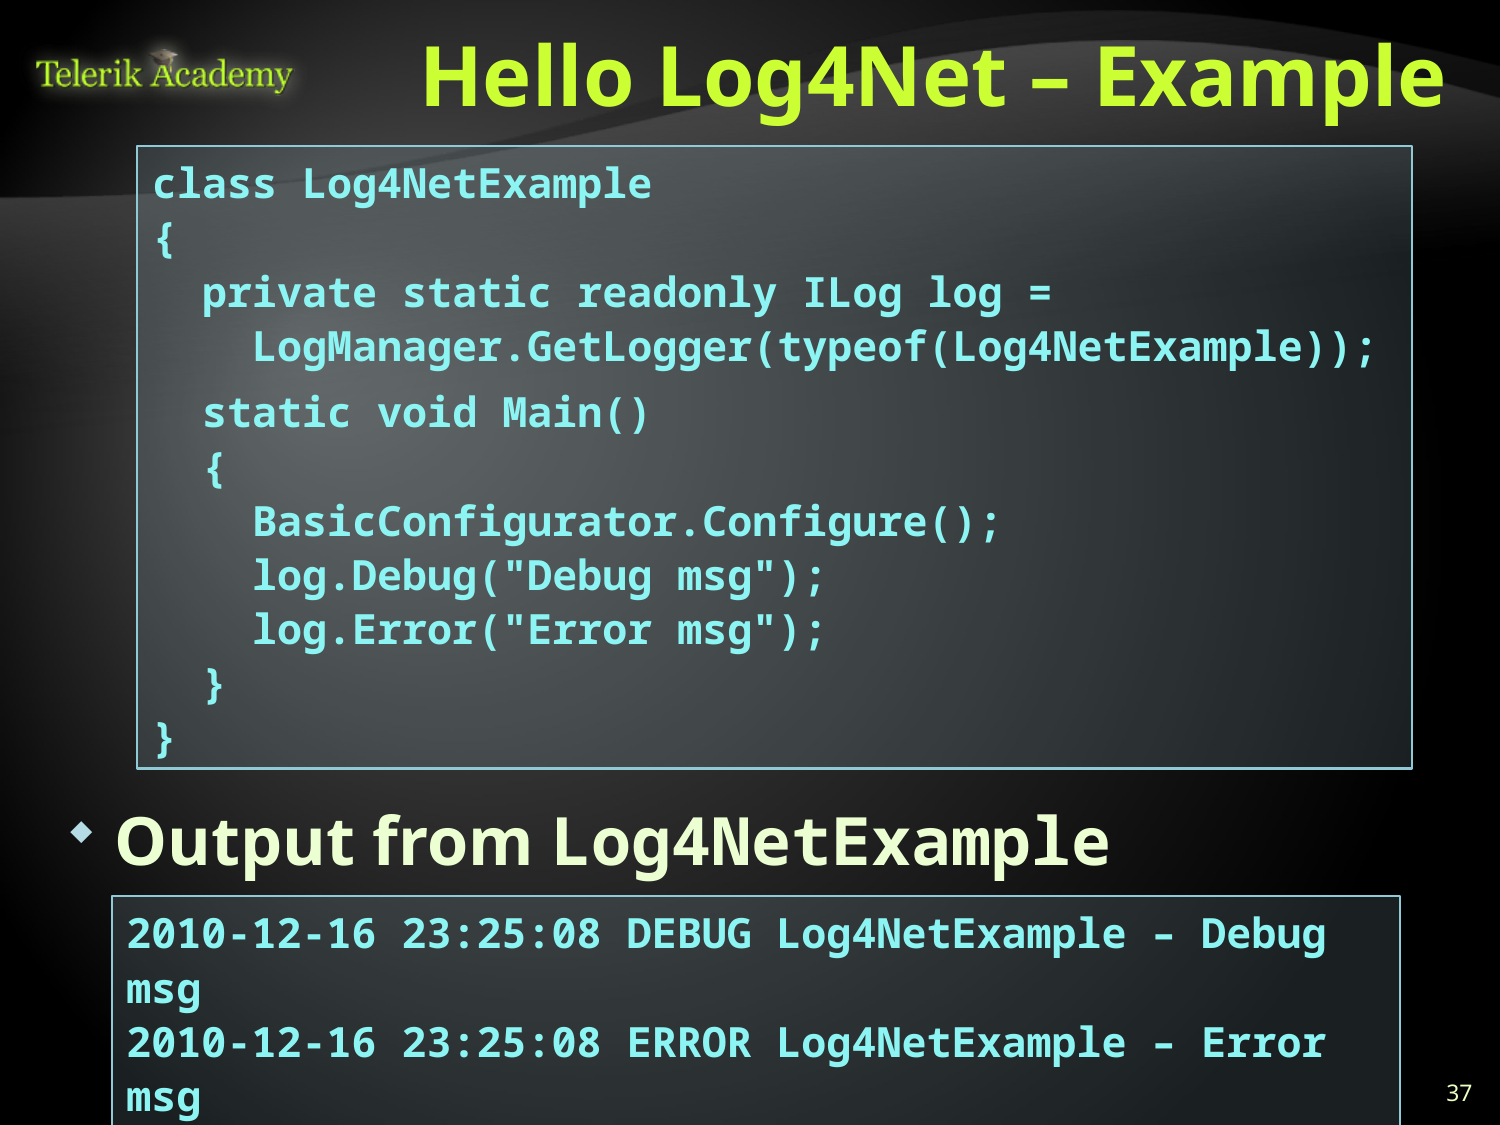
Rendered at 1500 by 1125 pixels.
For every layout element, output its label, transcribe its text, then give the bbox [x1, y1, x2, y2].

picture [0, 0, 1500, 1125]
text_box class Log4NetExample { private static readonly ILog log = LogManager.GetLogger(typeof(Log4NetExample)); static void Main() { BasicConfigurator.Configure(); log.Debug("Debug msg"); log.Error("Error msg"); } } [137, 145, 1413, 769]
slide_number 37 [1412, 1074, 1488, 1113]
title Hello Log4Net – Example [300, 12, 1463, 150]
list Output from Log4NetExample [53, 787, 1447, 882]
text_box 2010-12-16 23:25:08 DEBUG Log4NetExample – Debug msg 2010-12-16 23:25:08 ERROR Log4NetExample – Error msg … [111, 895, 1401, 1125]
